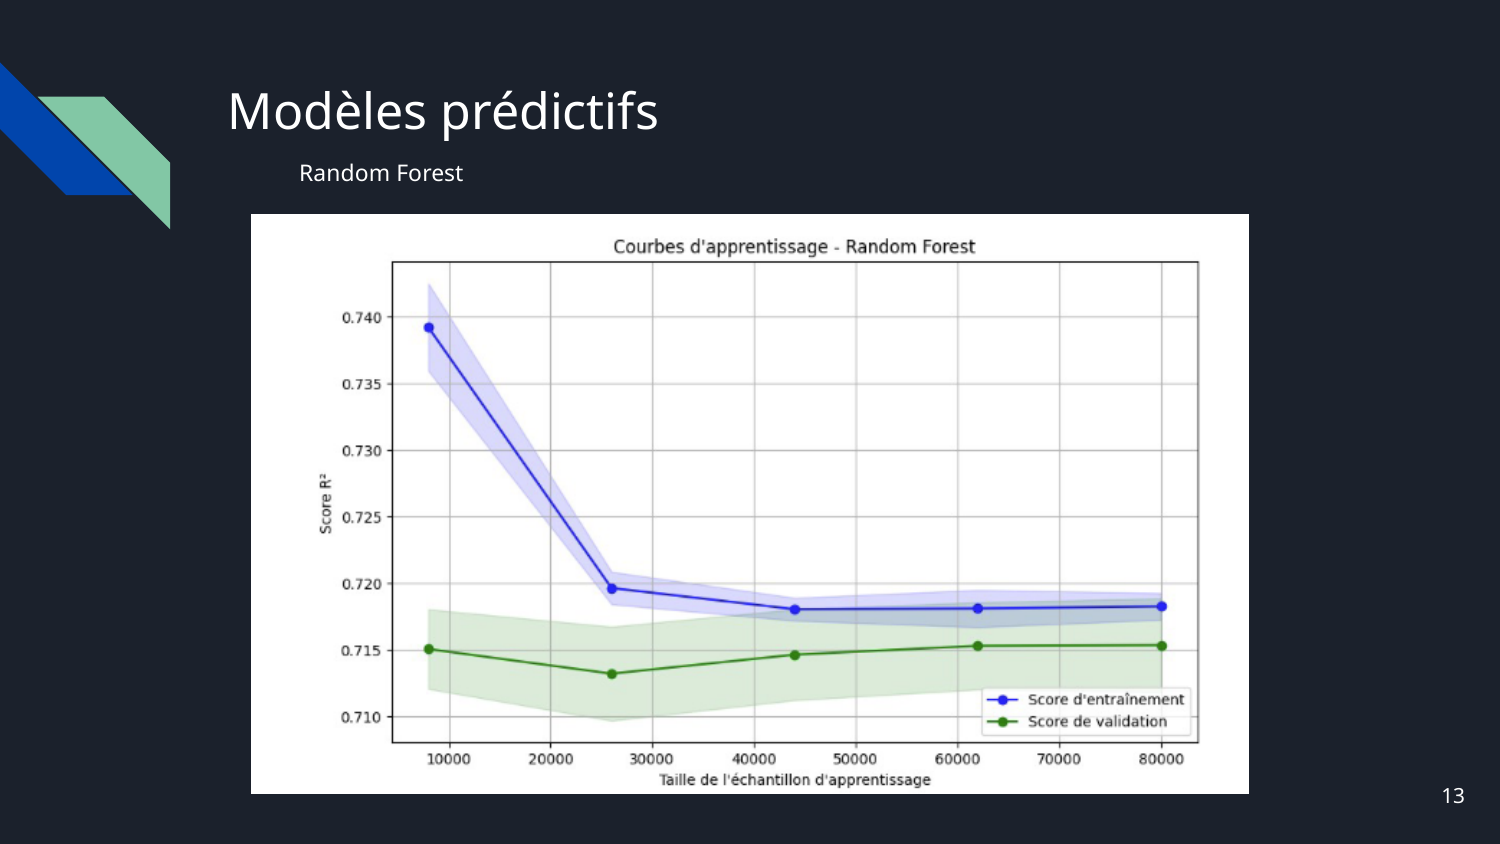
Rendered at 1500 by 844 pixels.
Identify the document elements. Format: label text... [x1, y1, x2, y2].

text_box Random Forest [284, 139, 777, 201]
slide_number ‹#› [1389, 764, 1480, 830]
picture [250, 214, 1249, 794]
title Modèles prédictifs [212, 64, 1368, 215]
